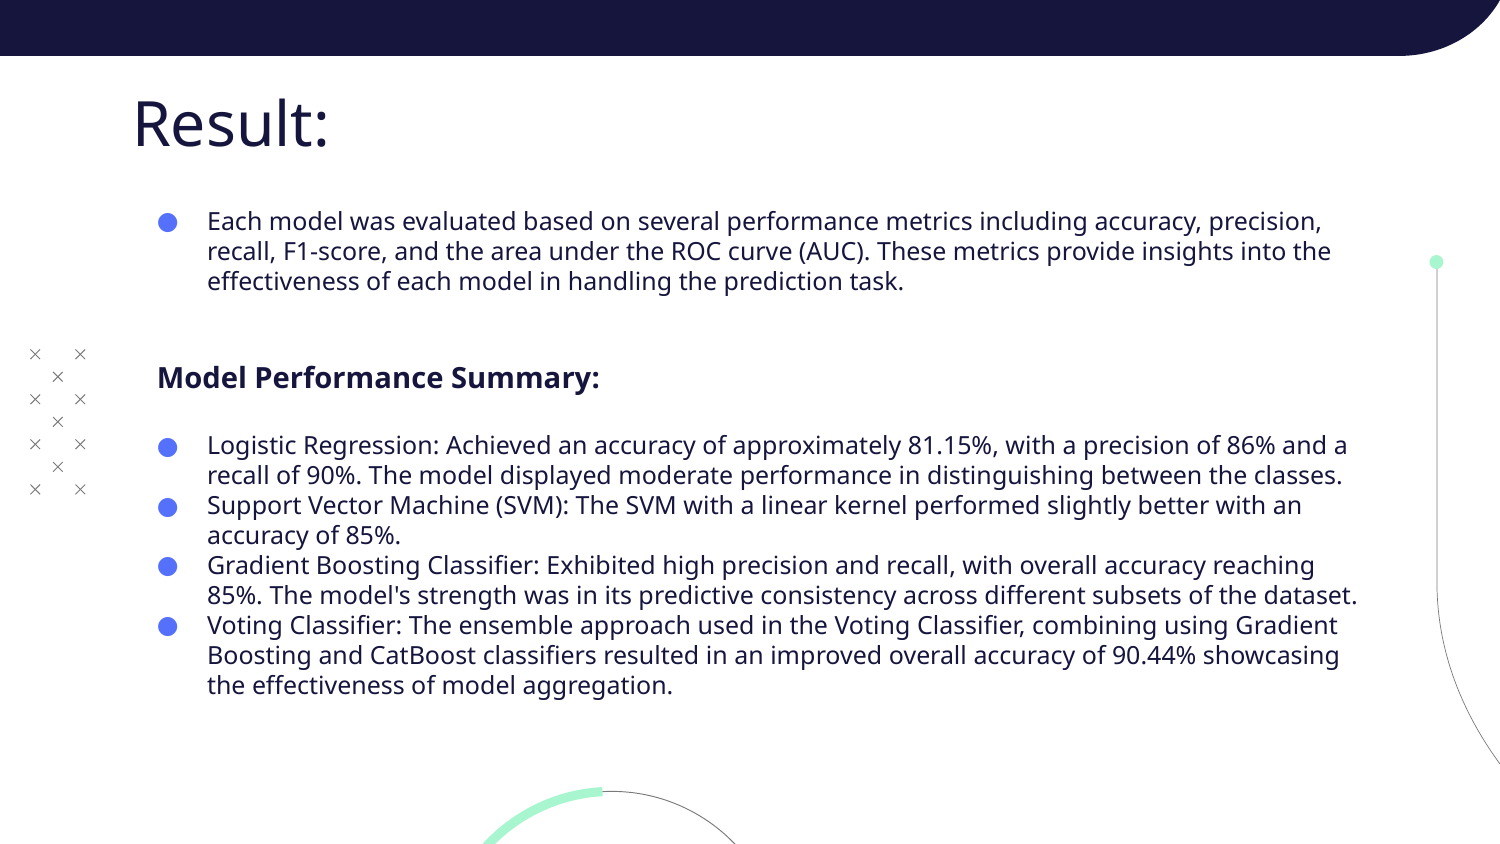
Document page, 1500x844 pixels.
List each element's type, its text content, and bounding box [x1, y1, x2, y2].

title Result: [116, 68, 1383, 164]
list Each model was evaluated based on several performance metrics including accuracy, precision, recall, F1-score, and the area under the ROC curve (AUC). These metrics provide insights into the effectiveness of each model in handling the prediction task. Model Performance Summary: Logistic Regression: Achieved an accuracy of approximately 81.15%, with a precision of 86% and a recall of 90%. The model displayed moderate performance in distinguishing between the classes. Support Vector Machine (SVM): The SVM with a linear kernel performed slightly better with an accuracy of 85%. Gradient Boosting Classifier: Exhibited high precision and recall, with overall accuracy reaching 85%. The model's strength was in its predictive consistency across different subsets of the dataset. Voting Classifier: The ensemble approach used in the Voting Classifier, combining using Gradient Boosting and CatBoost classifiers resulted in an improved overall accuracy of 90.44% showcasing the effectiveness of model aggregation. [116, 190, 1383, 285]
